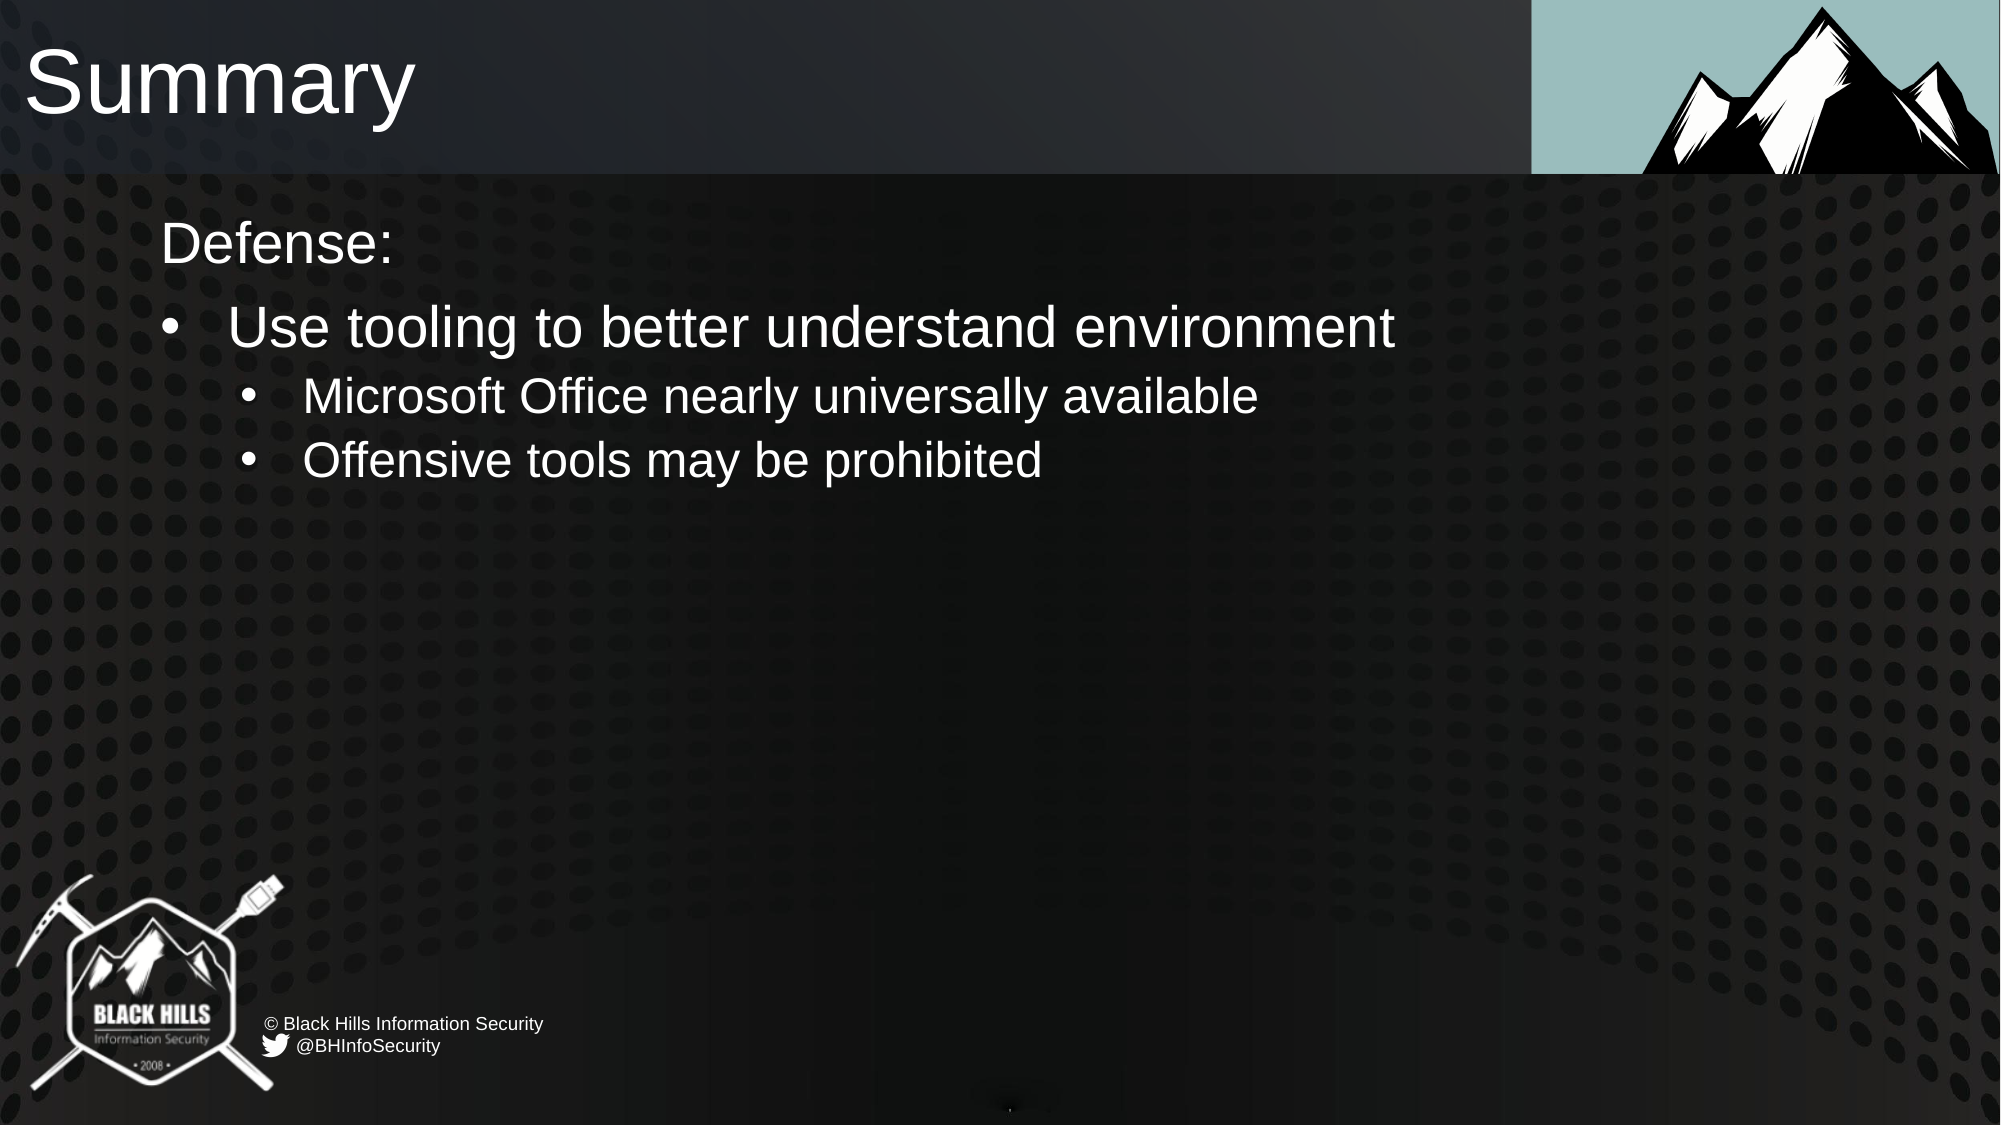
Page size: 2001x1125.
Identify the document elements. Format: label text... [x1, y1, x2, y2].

list Defense: Use tooling to better understand environment Microsoft Office nearly universally available Offensive tools may be prohibited [137, 205, 1863, 920]
title Summary [8, 15, 1498, 152]
picture [0, 0, 2001, 1125]
